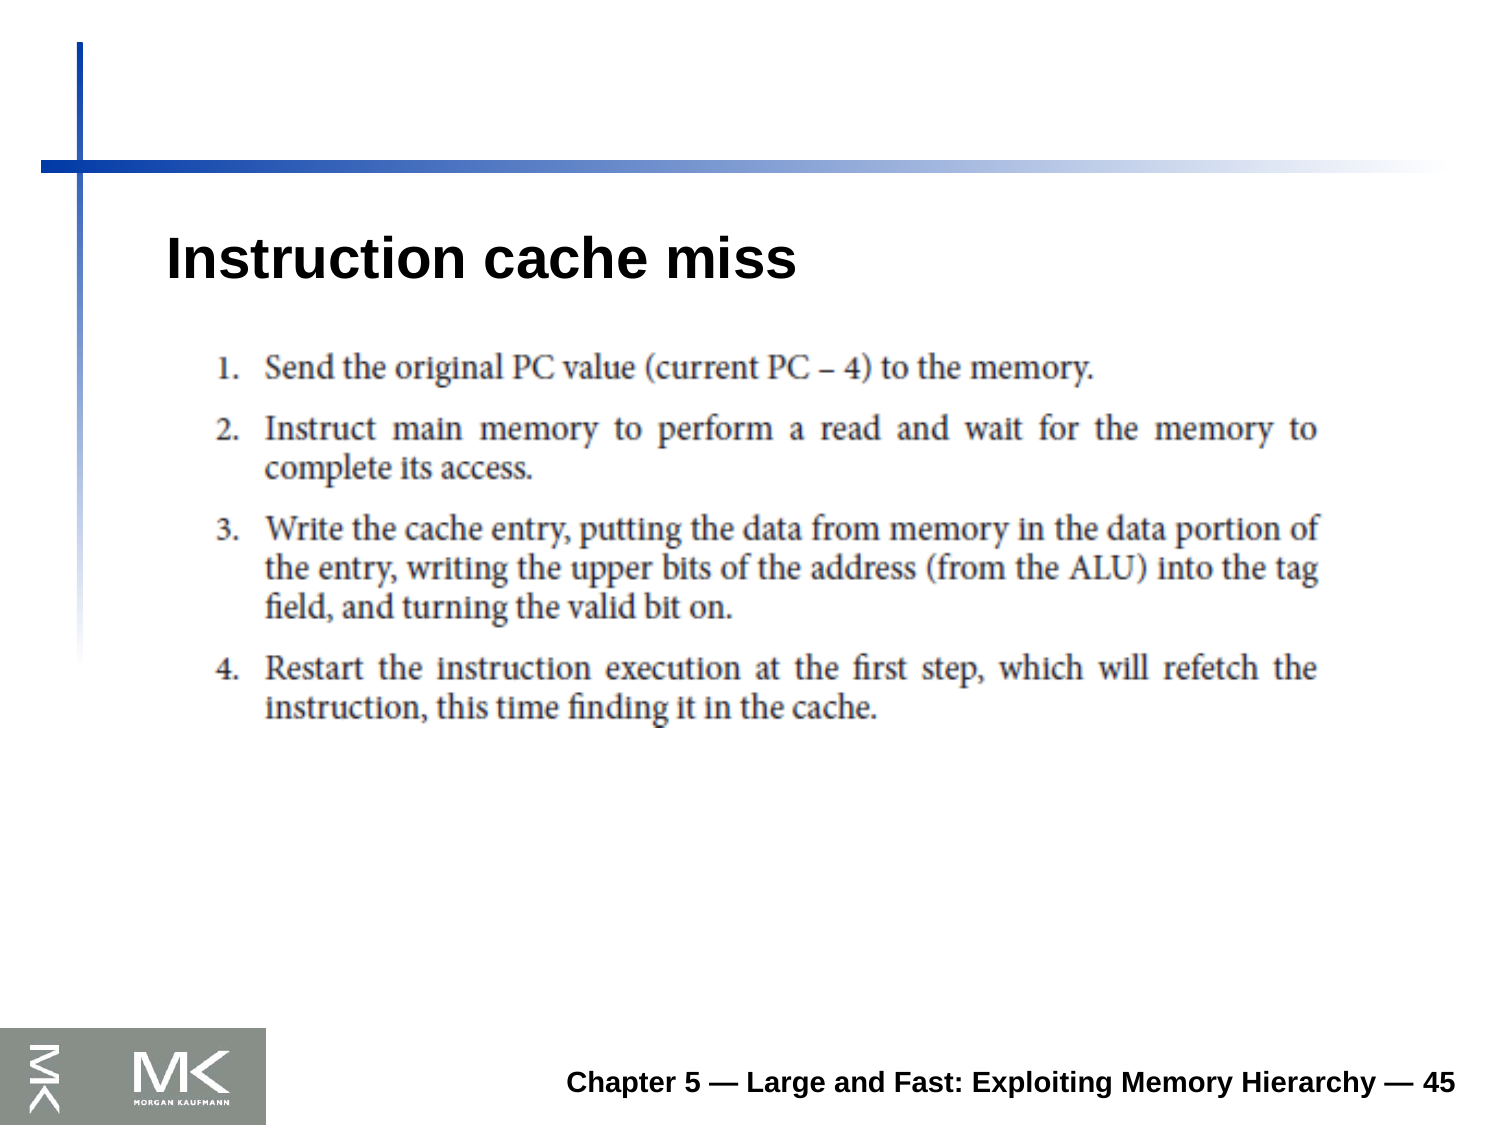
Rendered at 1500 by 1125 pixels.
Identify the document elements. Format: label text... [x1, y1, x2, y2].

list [194, 337, 1334, 729]
picture [0, 1028, 266, 1125]
text_box Instruction cache miss [76, 213, 1022, 298]
footer Chapter 5 — Large and Fast: Exploiting Memory Hierarchy — 45 [277, 1046, 1471, 1106]
